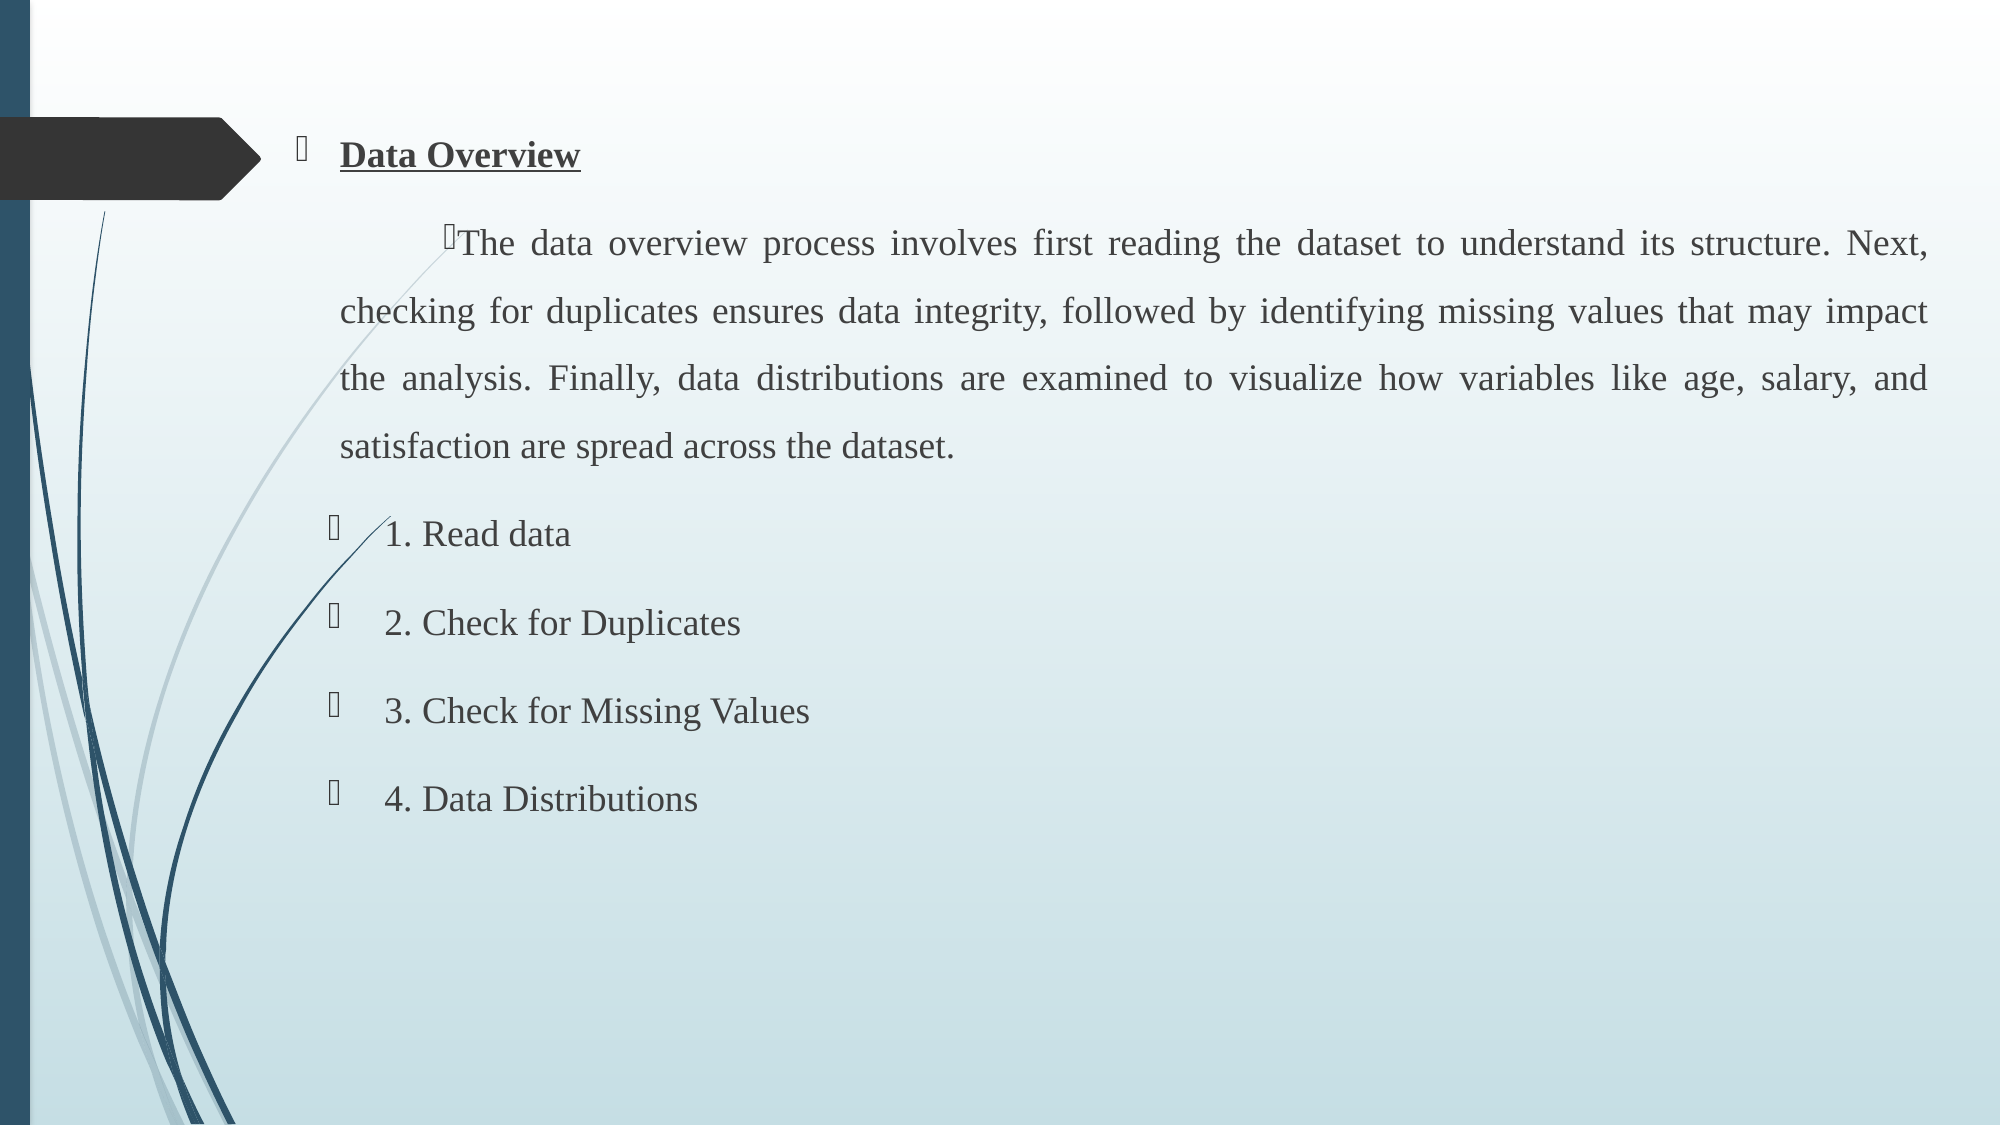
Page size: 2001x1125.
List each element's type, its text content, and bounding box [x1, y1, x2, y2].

list Data Overview The data overview process involves first reading the dataset to understand its structure. Next, checking for duplicates ensures data integrity, followed by identifying missing values that may impact the analysis. Finally, data distributions are examined to visualize how variables like age, salary, and satisfaction are spread across the dataset. 1. Read data 2. Check for Duplicates 3. Check for Missing Values 4. Data Distributions [280, 99, 1970, 1088]
